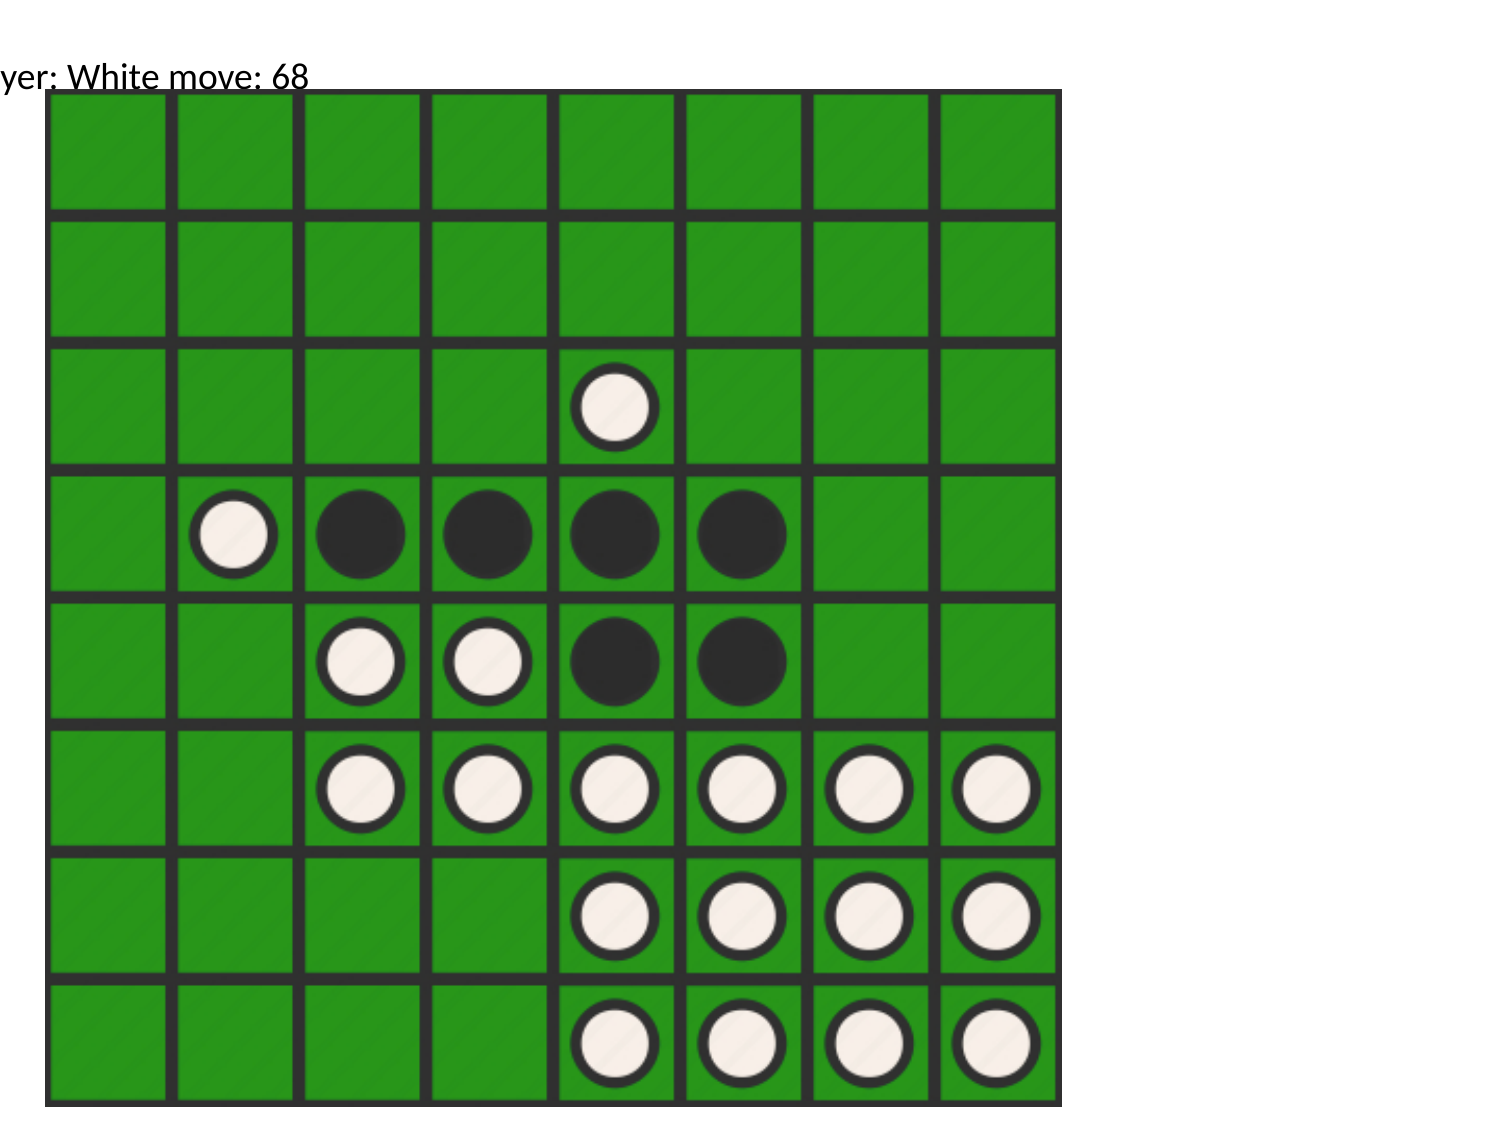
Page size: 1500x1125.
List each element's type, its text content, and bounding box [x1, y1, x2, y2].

picture [44, 89, 1062, 1107]
text_box turn: 20 player: White move: 68 [0, 44, 325, 105]
